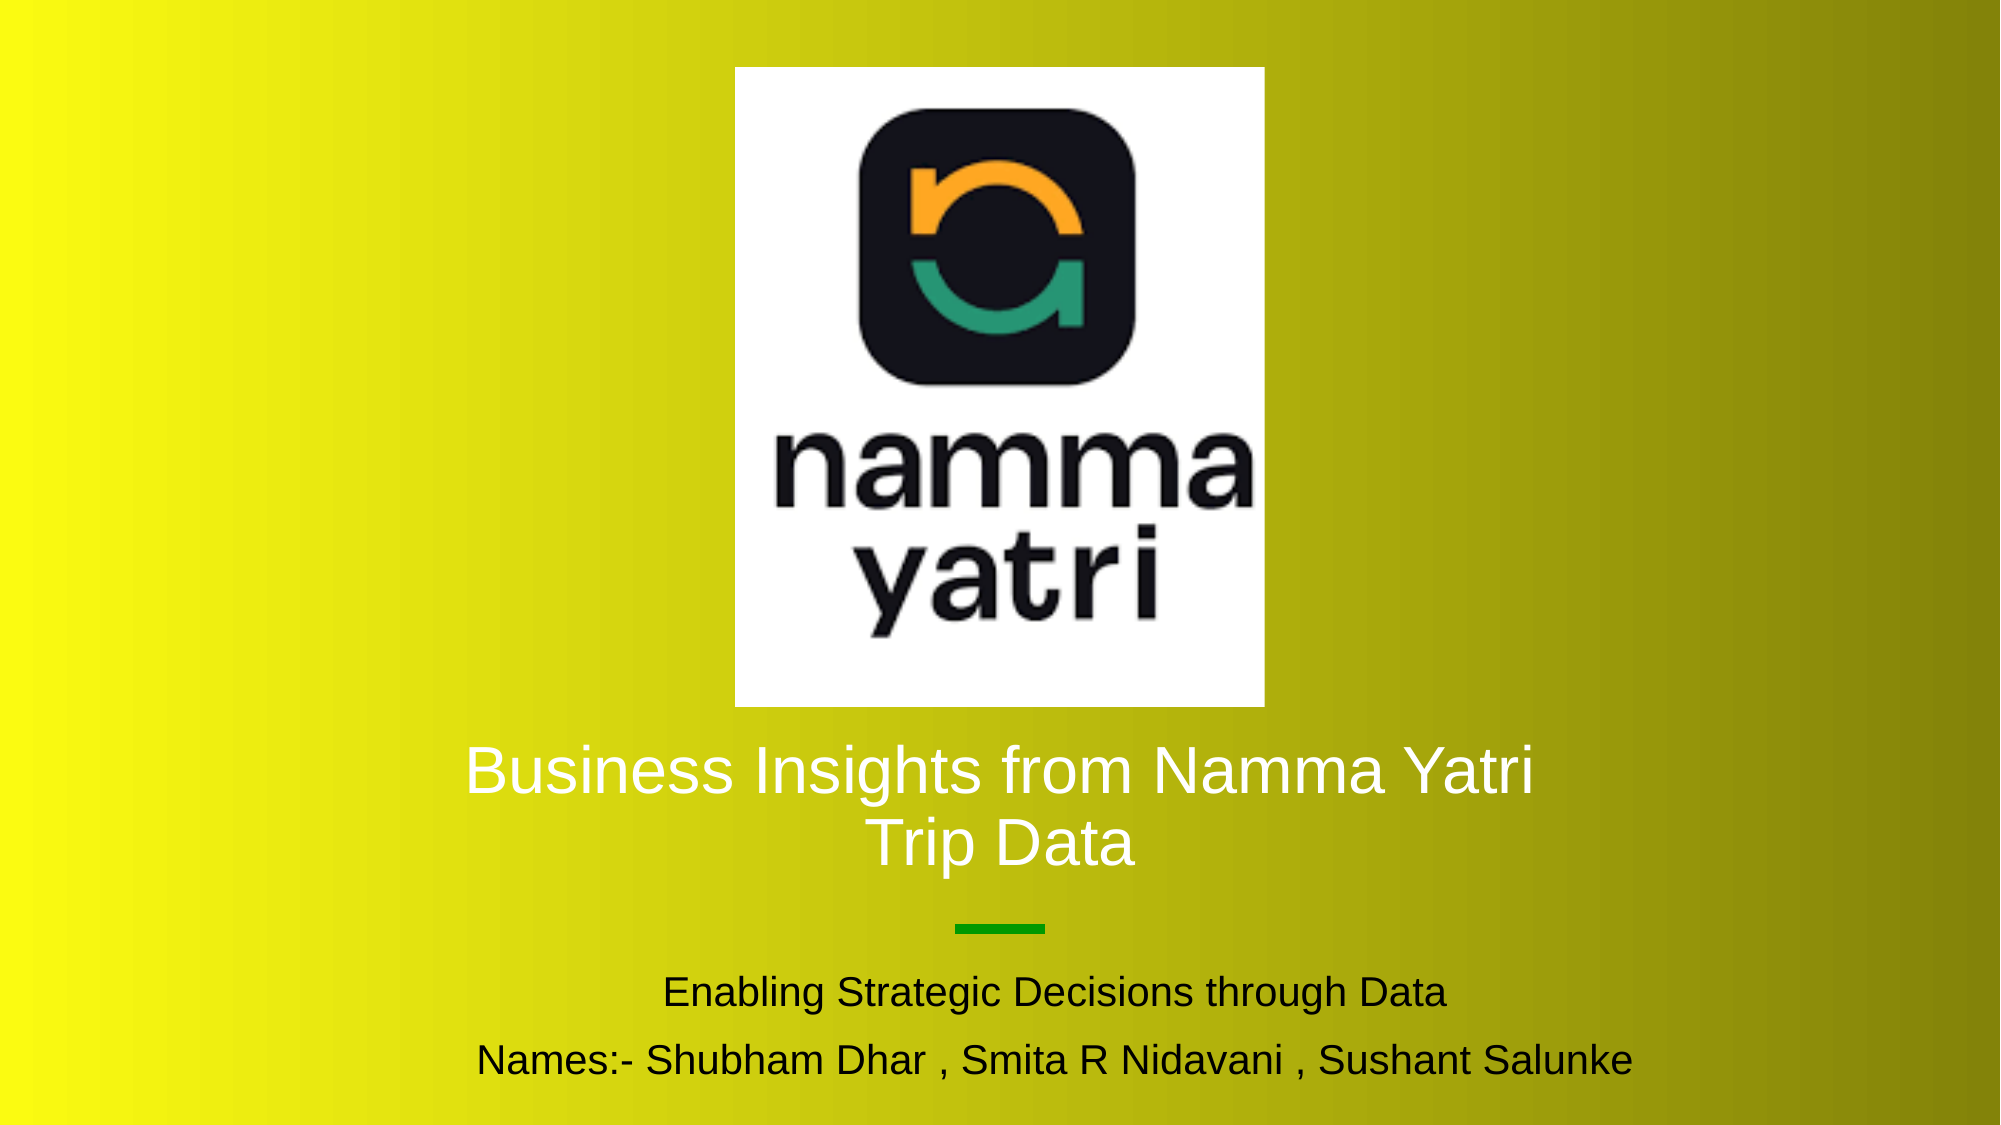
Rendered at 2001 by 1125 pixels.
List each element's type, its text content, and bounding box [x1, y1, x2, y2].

title Business Insights from Namma Yatri Trip Data [423, 733, 1577, 888]
text_box [0, 0, 2000, 1125]
subtitle Enabling Strategic Decisions through Data Names:- Shubham Dhar , Smita R Nidavani , Sushant Salunke [423, 945, 1687, 1093]
picture [735, 67, 1265, 707]
